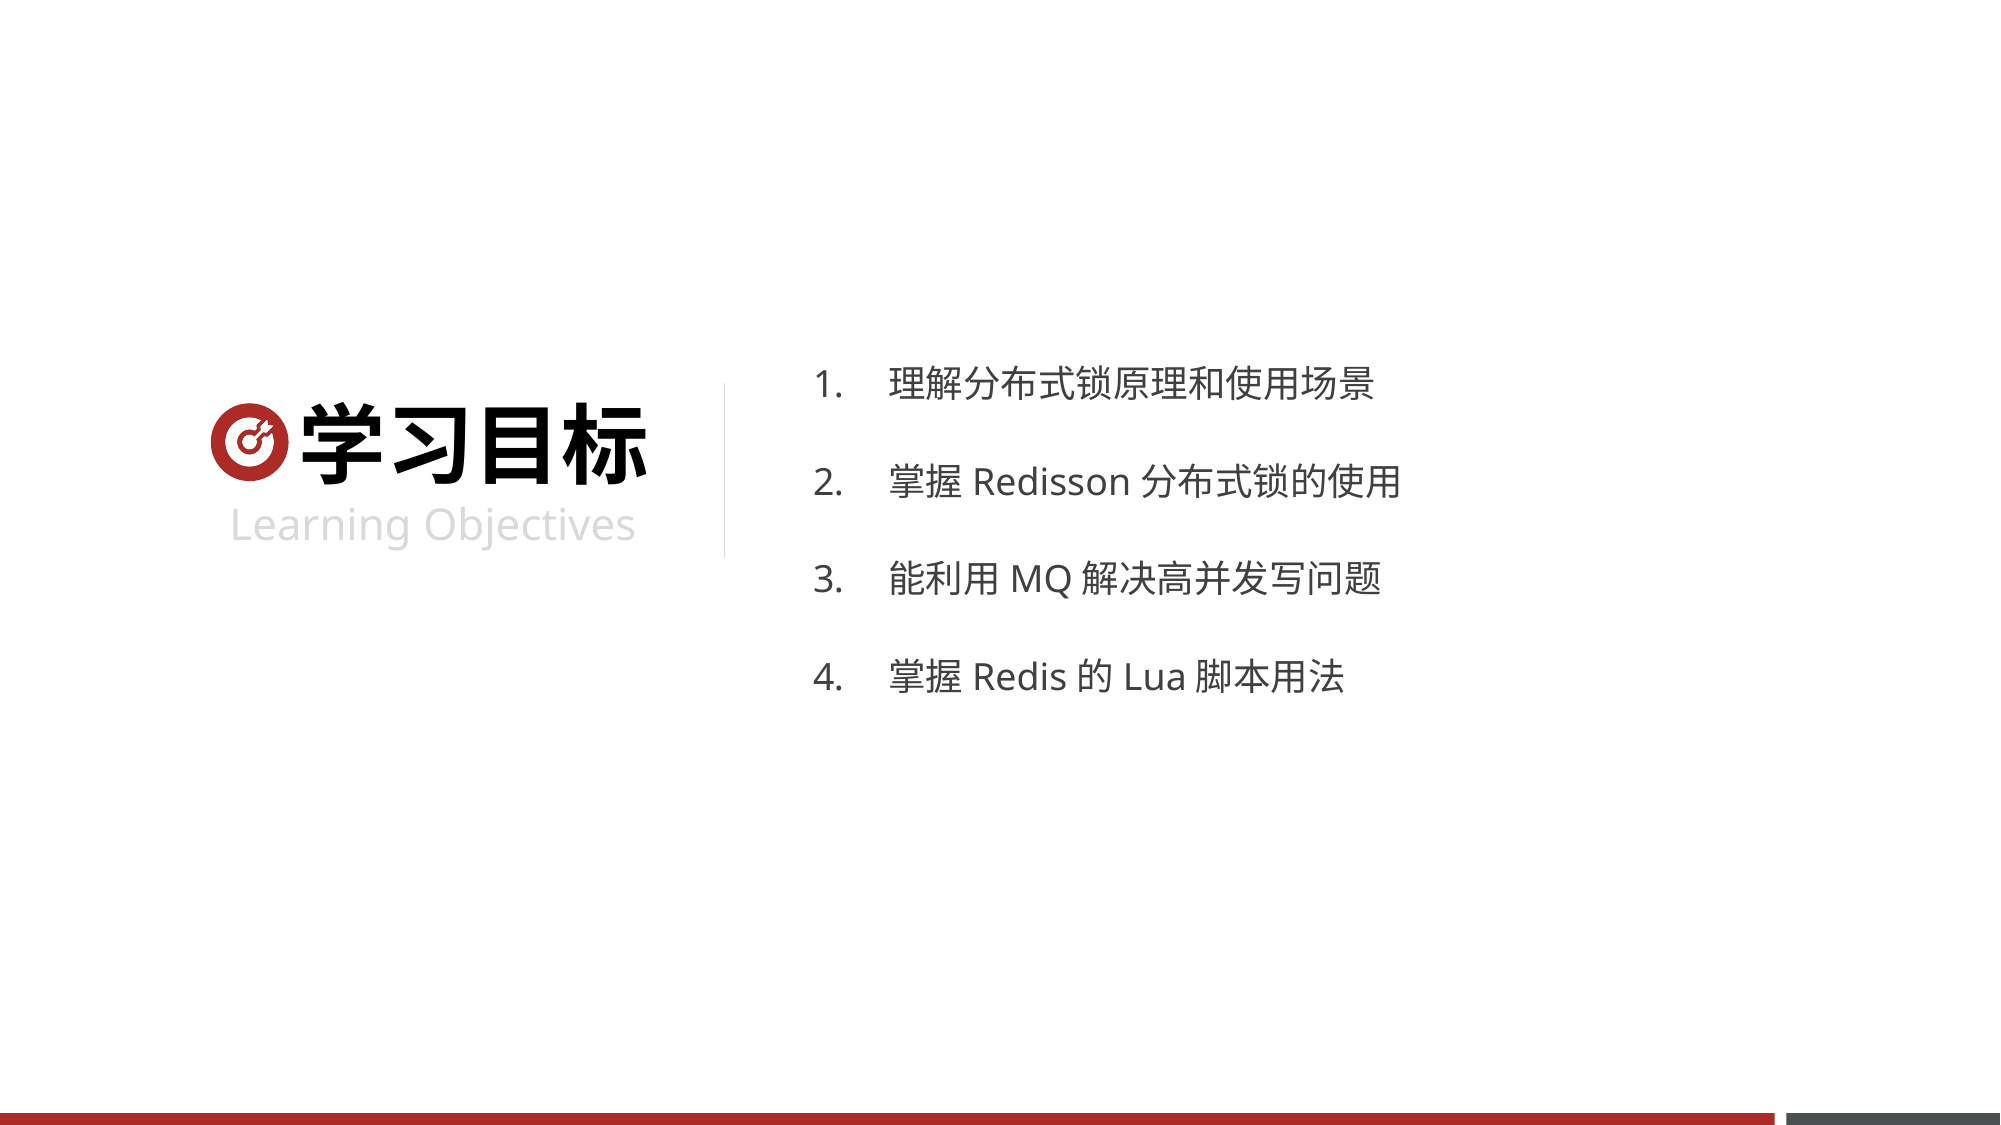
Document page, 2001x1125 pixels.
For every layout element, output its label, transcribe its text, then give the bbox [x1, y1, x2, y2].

picture [216, 408, 283, 476]
list 理解分布式锁原理和使用场景 掌握Redisson分布式锁的使用 能利用MQ解决高并发写问题 掌握Redis的Lua脚本用法 [798, 176, 1832, 836]
